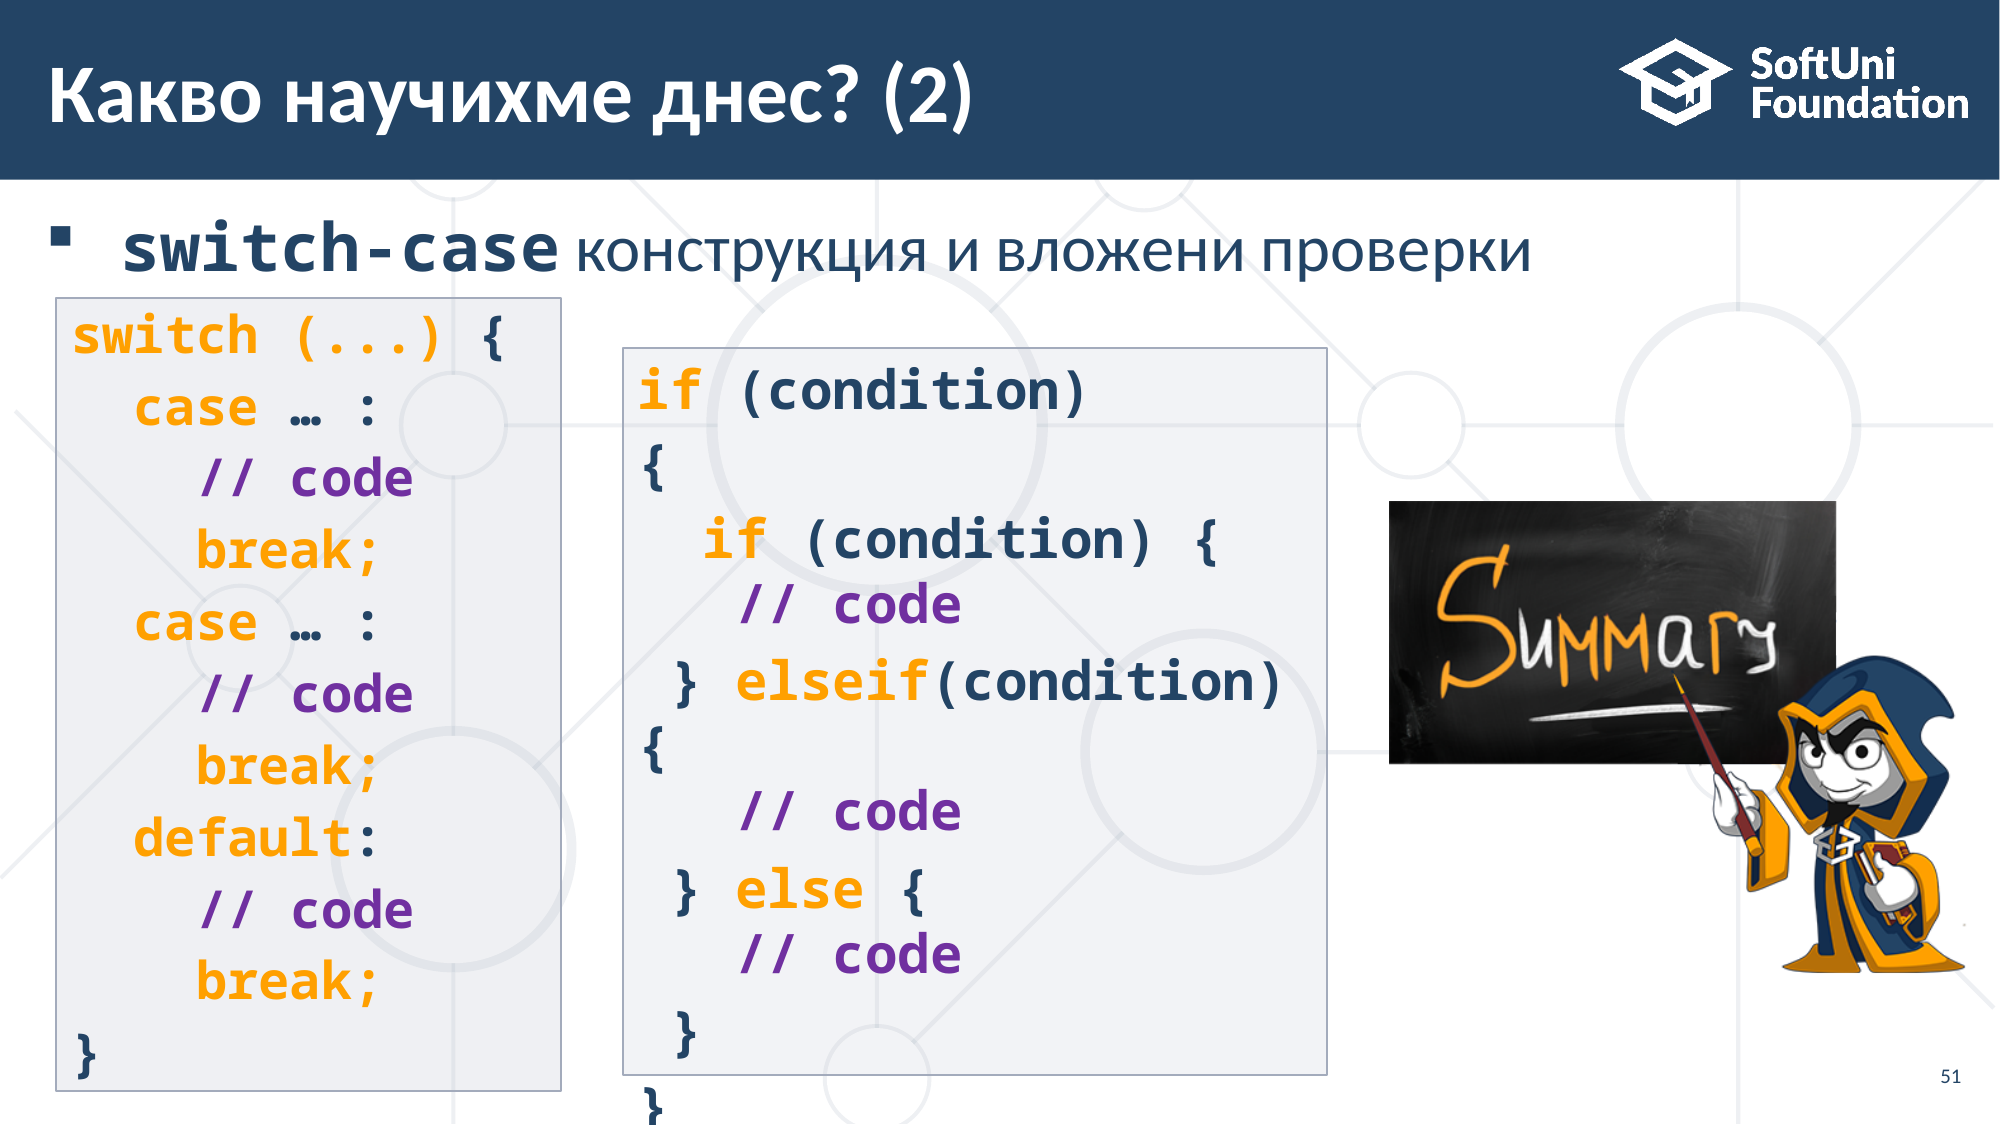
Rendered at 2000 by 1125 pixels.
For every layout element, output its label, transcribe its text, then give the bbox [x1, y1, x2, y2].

text_box if (condition) { if (condition) { // code } elseif(condition){ // code } else { // code } } [623, 348, 1328, 1075]
slide_number 51 [1896, 1049, 1968, 1101]
title Какво научихме днес? (2) [31, 16, 1591, 162]
picture [1389, 501, 1968, 996]
picture [1618, 38, 1968, 126]
list switch-case конструкция и вложени проверки [27, 194, 1965, 1109]
text_box switch (...) { case … : // code break; case … : // code break; default: // code break; } [56, 298, 561, 1092]
